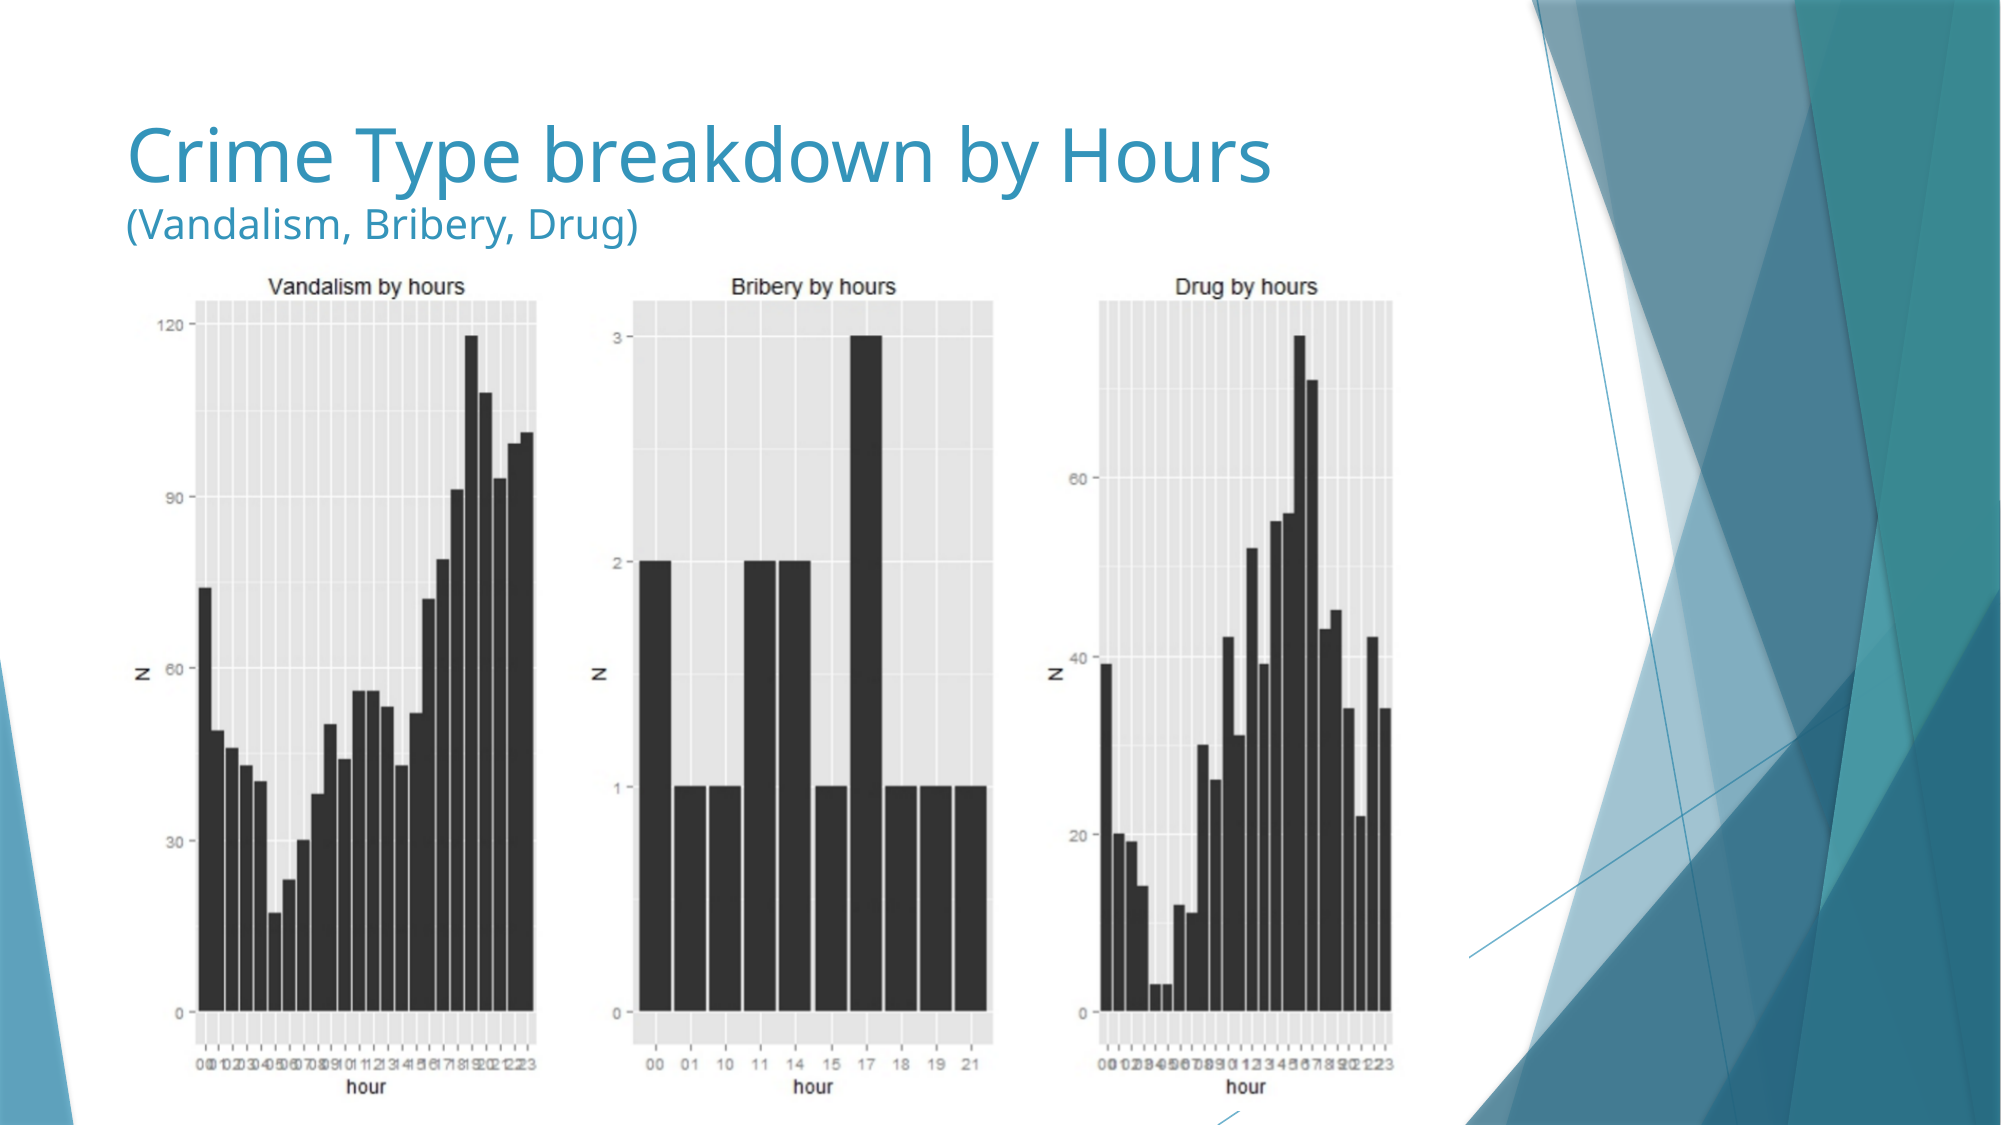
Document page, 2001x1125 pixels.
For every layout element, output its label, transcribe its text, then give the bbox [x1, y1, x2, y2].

title Crime Type breakdown by Hours (Vandalism, Bribery, Drug) [111, 99, 1522, 317]
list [110, 259, 1470, 1112]
